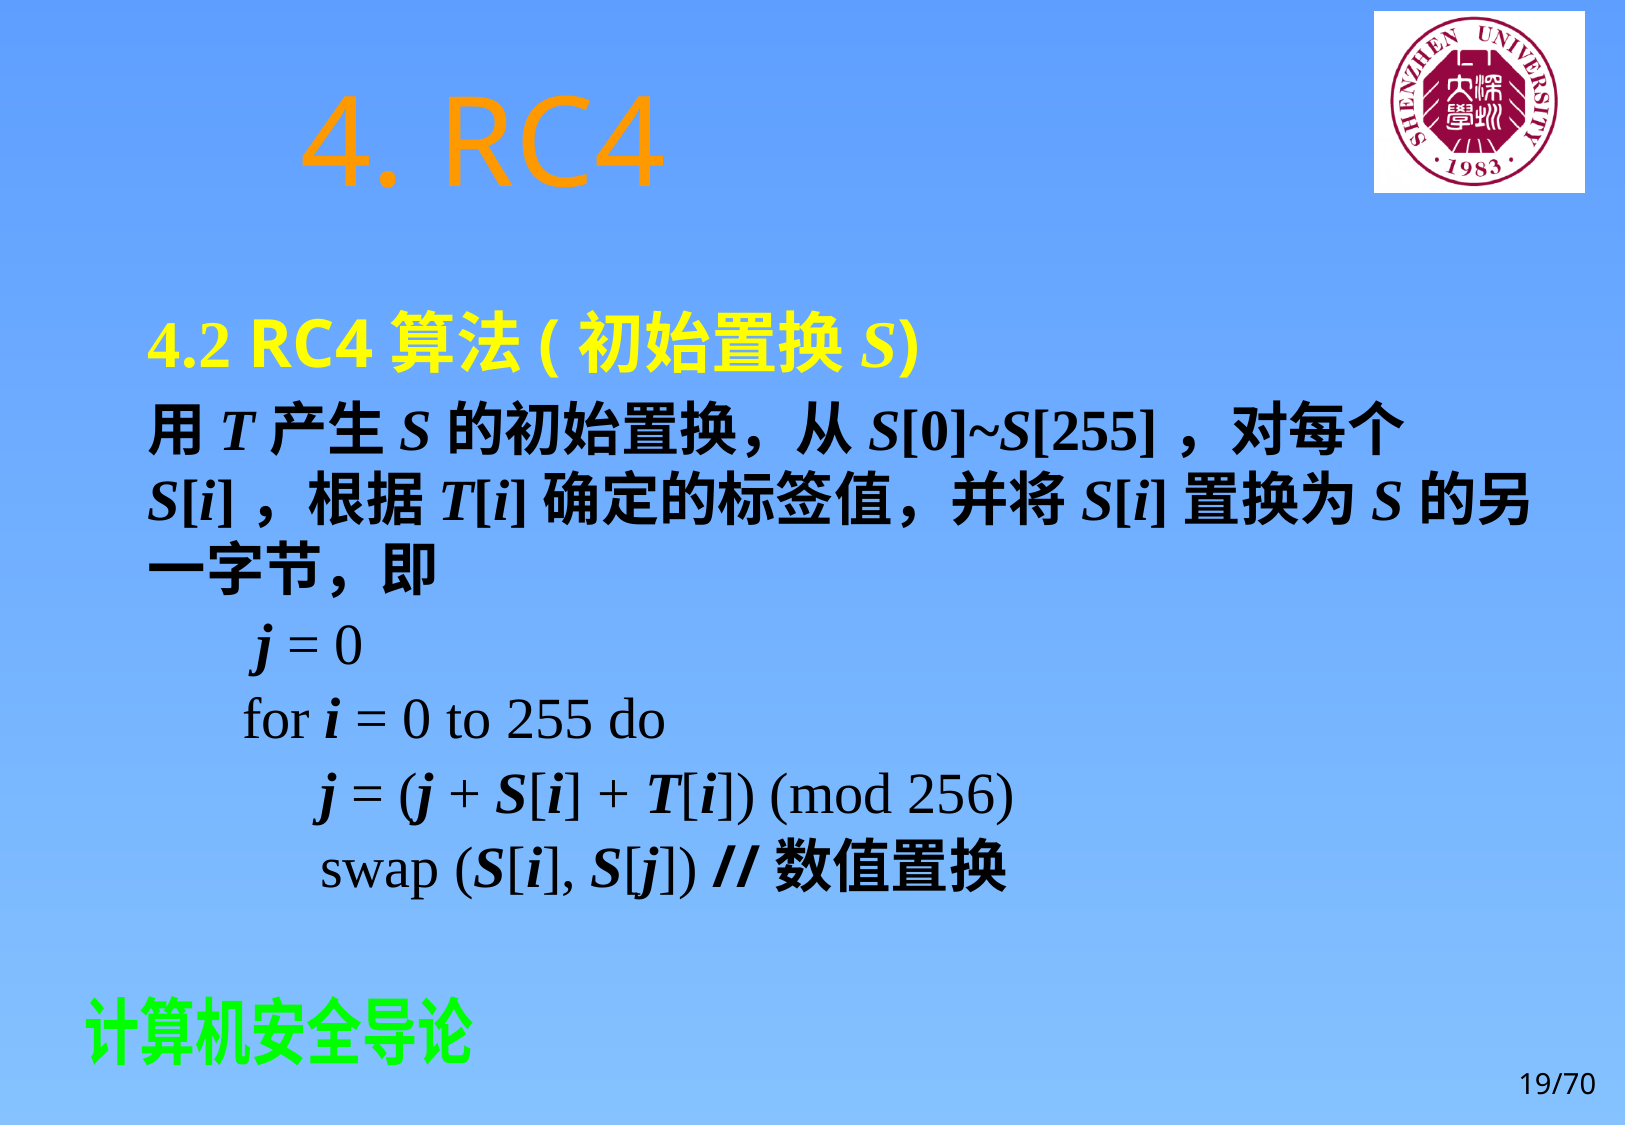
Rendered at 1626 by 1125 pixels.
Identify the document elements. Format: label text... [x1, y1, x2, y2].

picture [1374, 11, 1585, 193]
title 4. RC4 [285, 93, 1304, 219]
list 4.2 RC4算法(初始置换S) 用T产生S的初始置换，从S[0]~S[255]，对每个S[i]，根据T[i]确定的标签值，并将S[i]置换为S的另一字节，即 j = 0 for i = 0 to 255 do j = (j + S[i] + T[i]) (mod 256) swap (S[i], S[j]) //数值置换 [132, 292, 1574, 1000]
slide_number 19/70 [1438, 1062, 1612, 1113]
